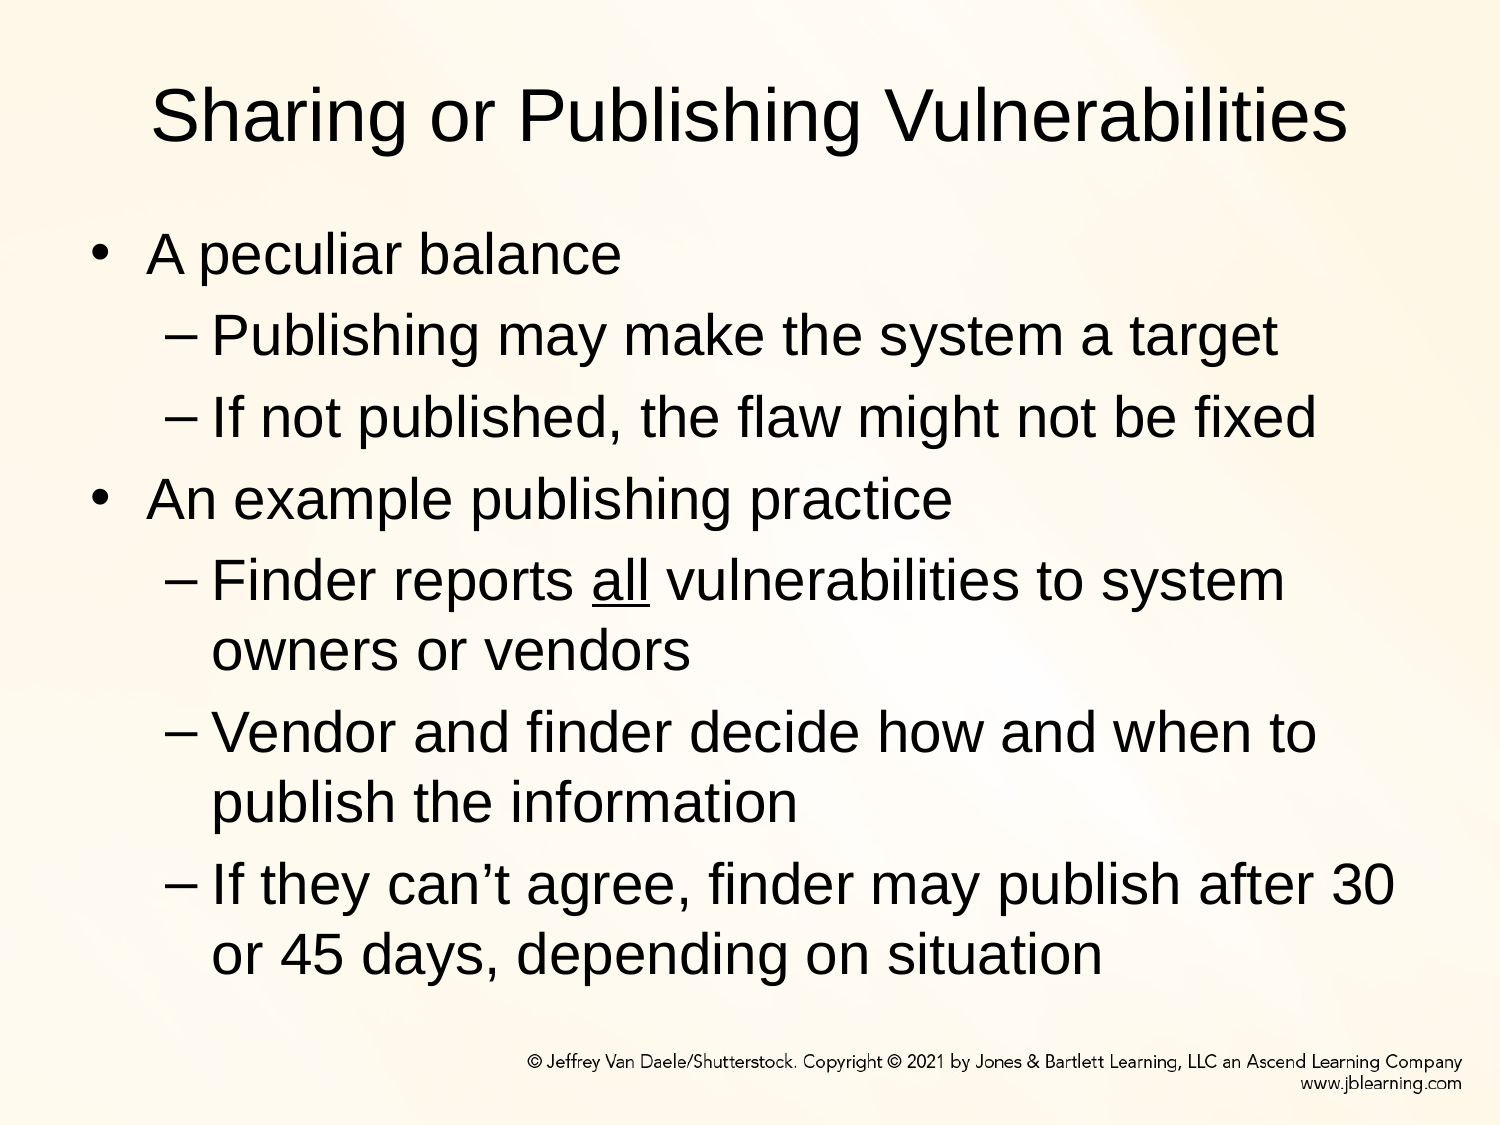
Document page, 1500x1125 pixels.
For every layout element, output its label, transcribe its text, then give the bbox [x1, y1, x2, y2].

list A peculiar balance Publishing may make the system a target If not published, the flaw might not be fixed An example publishing practice Finder reports all vulnerabilities to system owners or vendors Vendor and finder decide how and when to publish the information If they can’t agree, finder may publish after 30 or 45 days, depending on situation [75, 208, 1425, 1005]
title Sharing or Publishing Vulnerabilities [75, 45, 1425, 179]
picture [0, 0, 1500, 1125]
